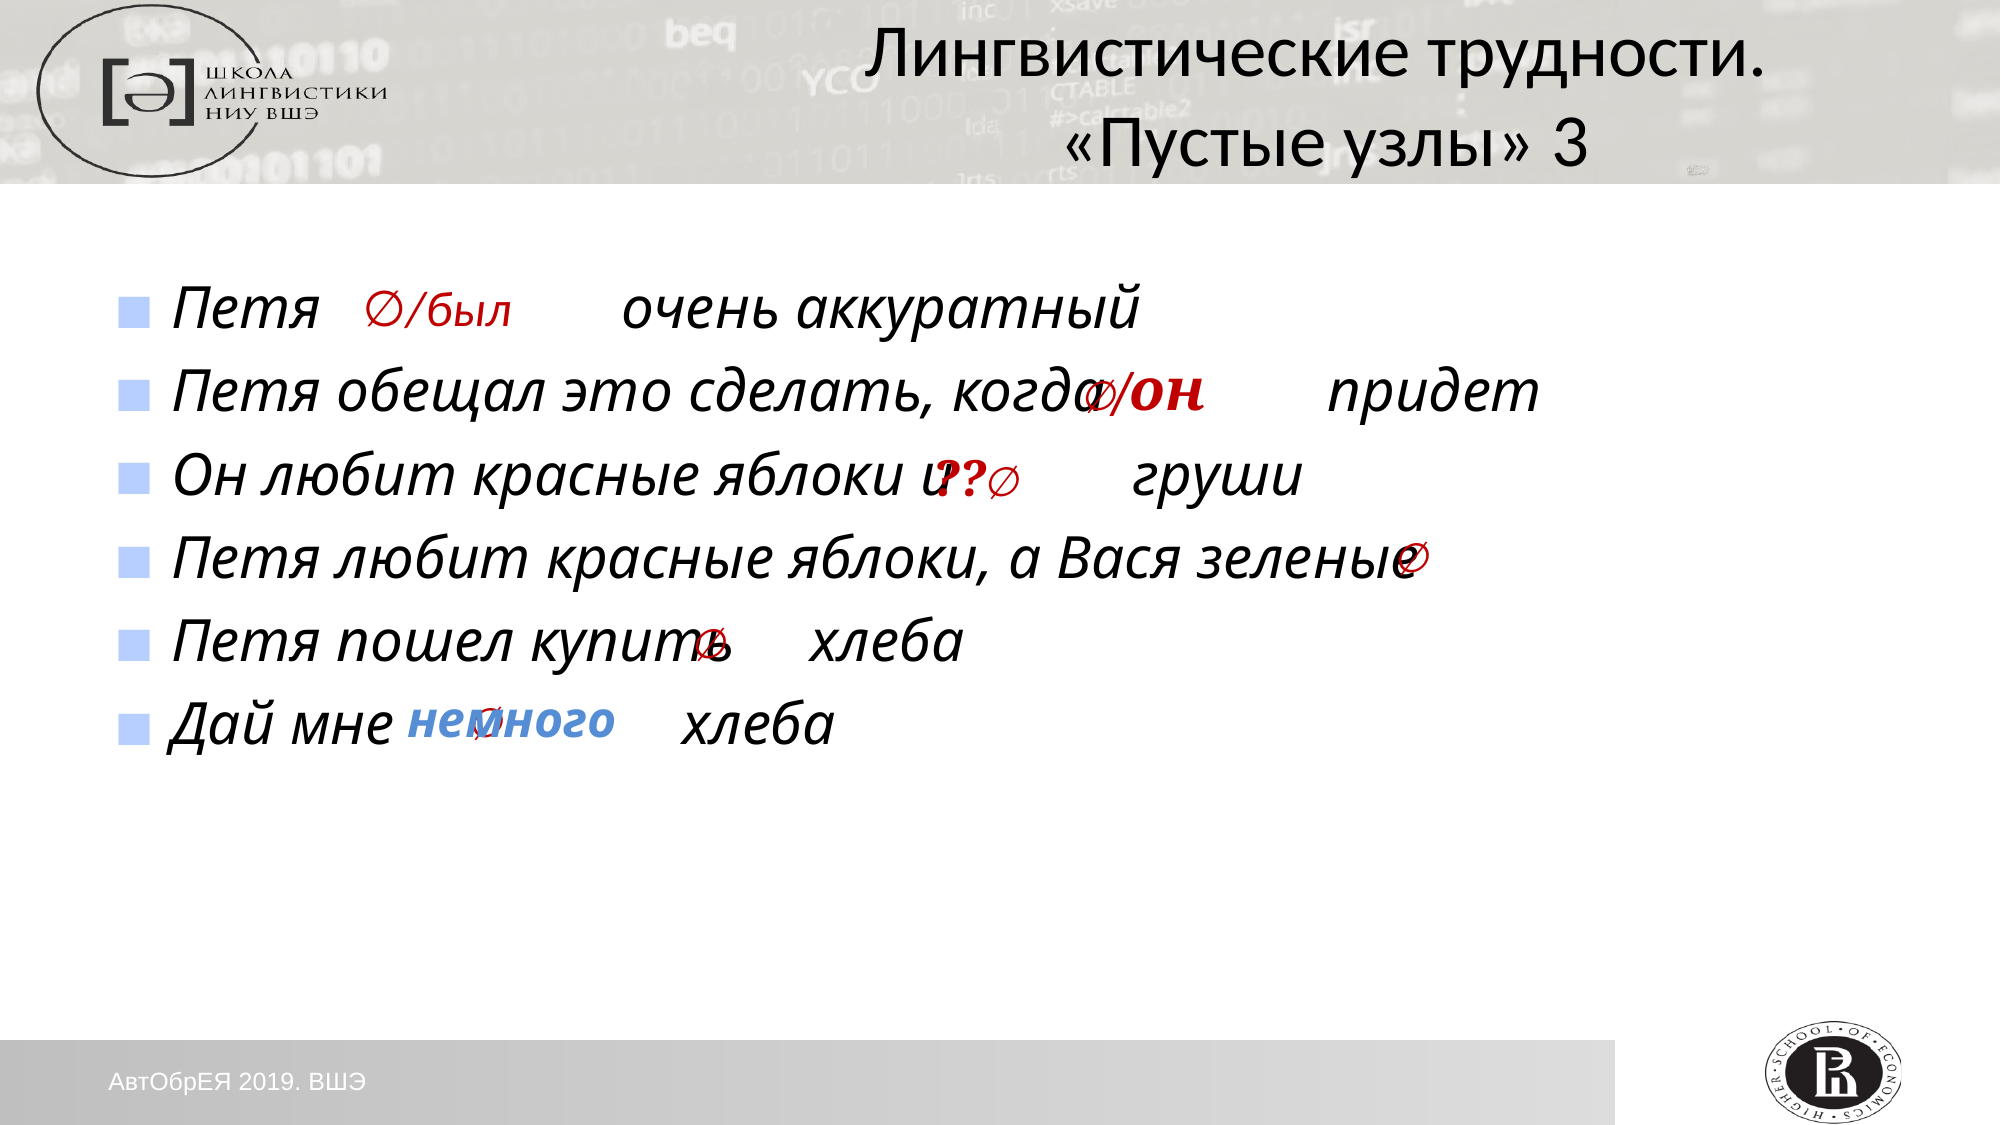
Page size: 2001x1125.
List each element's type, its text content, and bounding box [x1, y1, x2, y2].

title Лингвистические трудности. «Пустые узлы» 3 [650, 0, 2000, 186]
text_box ∅/он [1067, 344, 1233, 431]
text_box немного [392, 680, 635, 756]
text_box ∅/был [347, 269, 537, 345]
picture [1765, 1021, 1902, 1025]
picture [1765, 1104, 1902, 1125]
text_box ??∅ [917, 439, 1083, 516]
text_box ∅ [677, 601, 754, 666]
text_box ∅ [1380, 515, 1464, 591]
list Петя очень аккуратный Петя обещал это сделать, когда придет Он любит красные яблоки и груши Петя любит красные яблоки, а Вася зеленые Петя пошел купить хлеба Дай мне хлеба [99, 262, 1900, 1005]
footer АвтОбрЕЯ 2019. ВШЭ [0, 1025, 475, 1104]
slide_number 26 [1650, 1025, 2000, 1104]
picture [31, 0, 387, 181]
